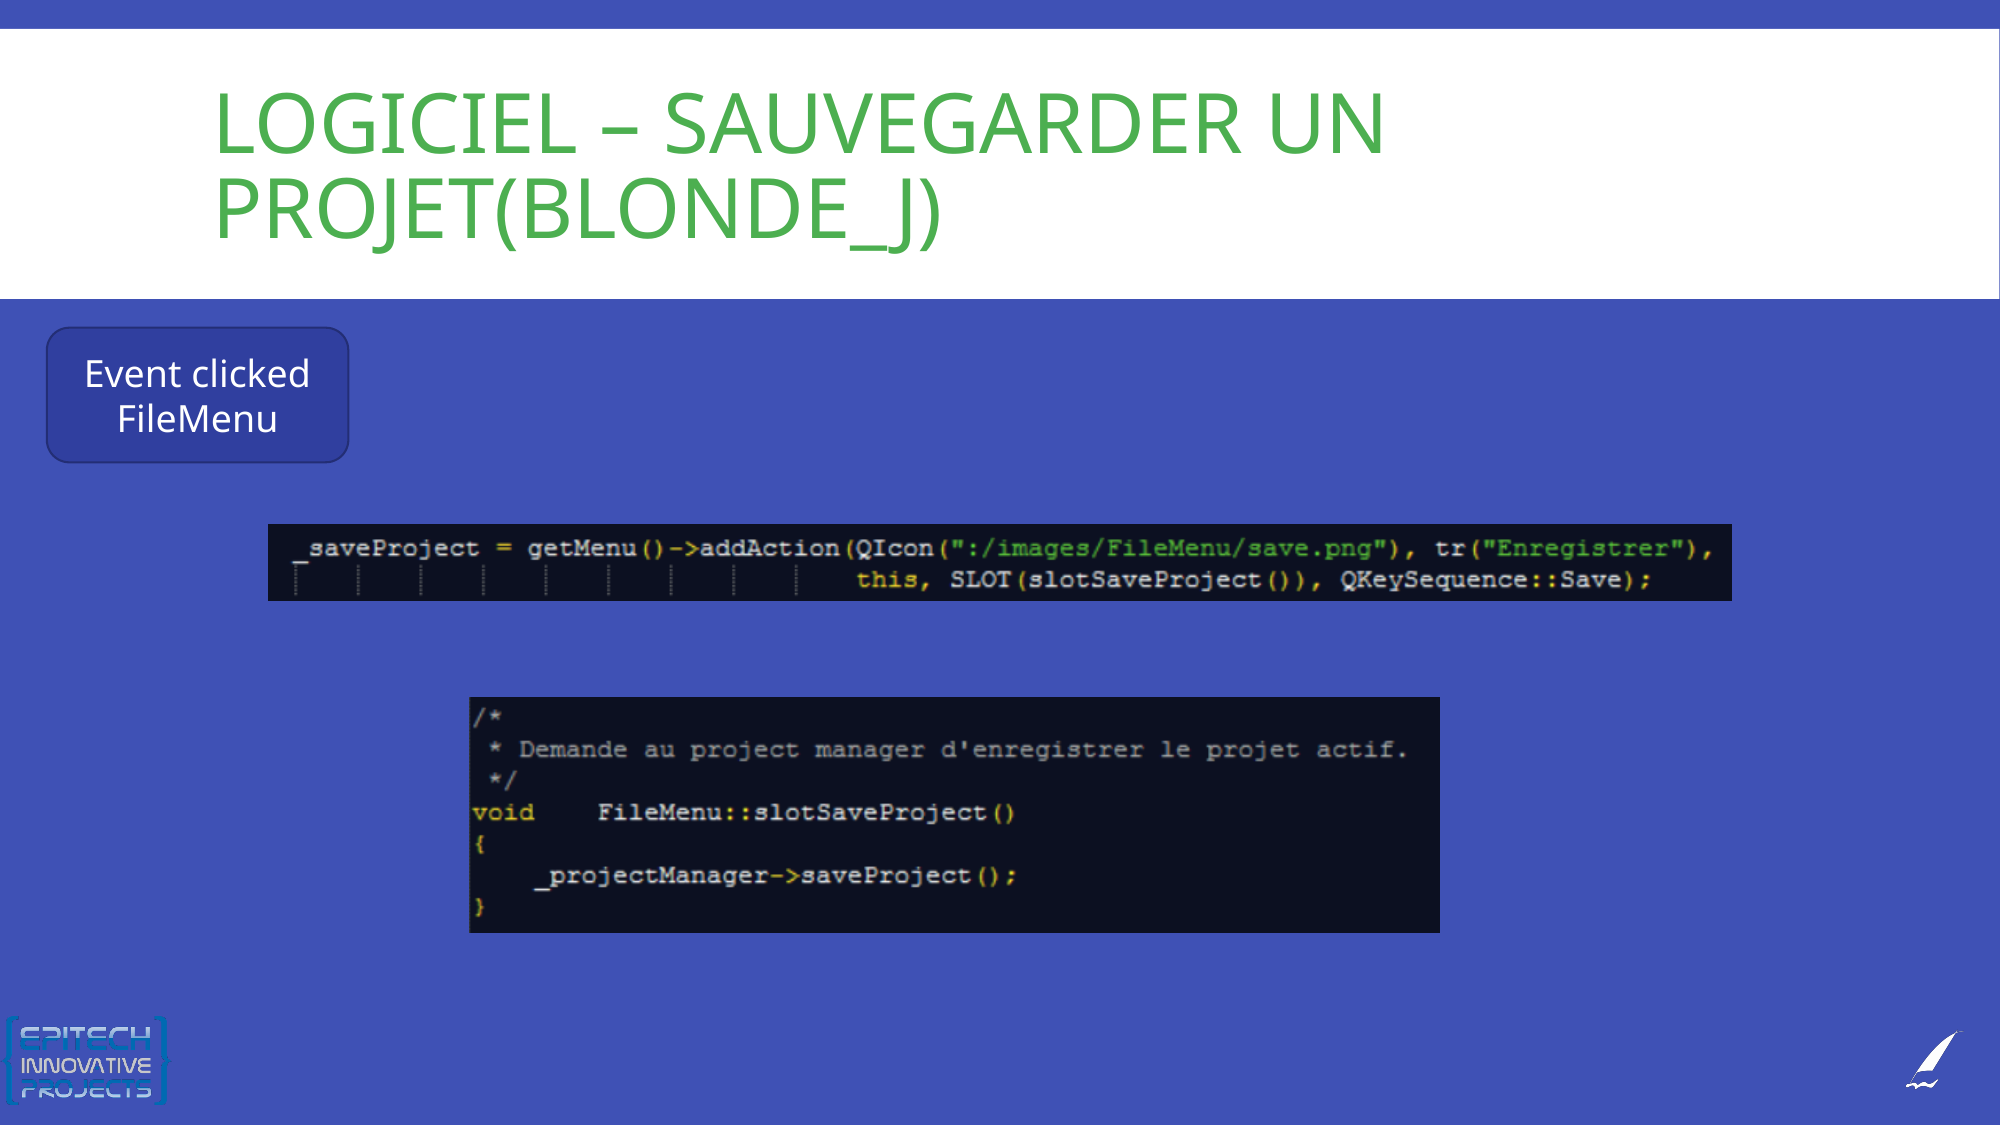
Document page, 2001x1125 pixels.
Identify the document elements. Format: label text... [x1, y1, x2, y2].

picture [1869, 994, 2000, 1125]
text_box Event clicked FileMenu [45, 326, 350, 464]
title Logiciel – SAUVEGARDER UN PROJET(BLONDE_J) [197, 46, 1803, 295]
picture [268, 523, 1732, 602]
picture [469, 697, 1441, 933]
picture [0, 1016, 172, 1105]
